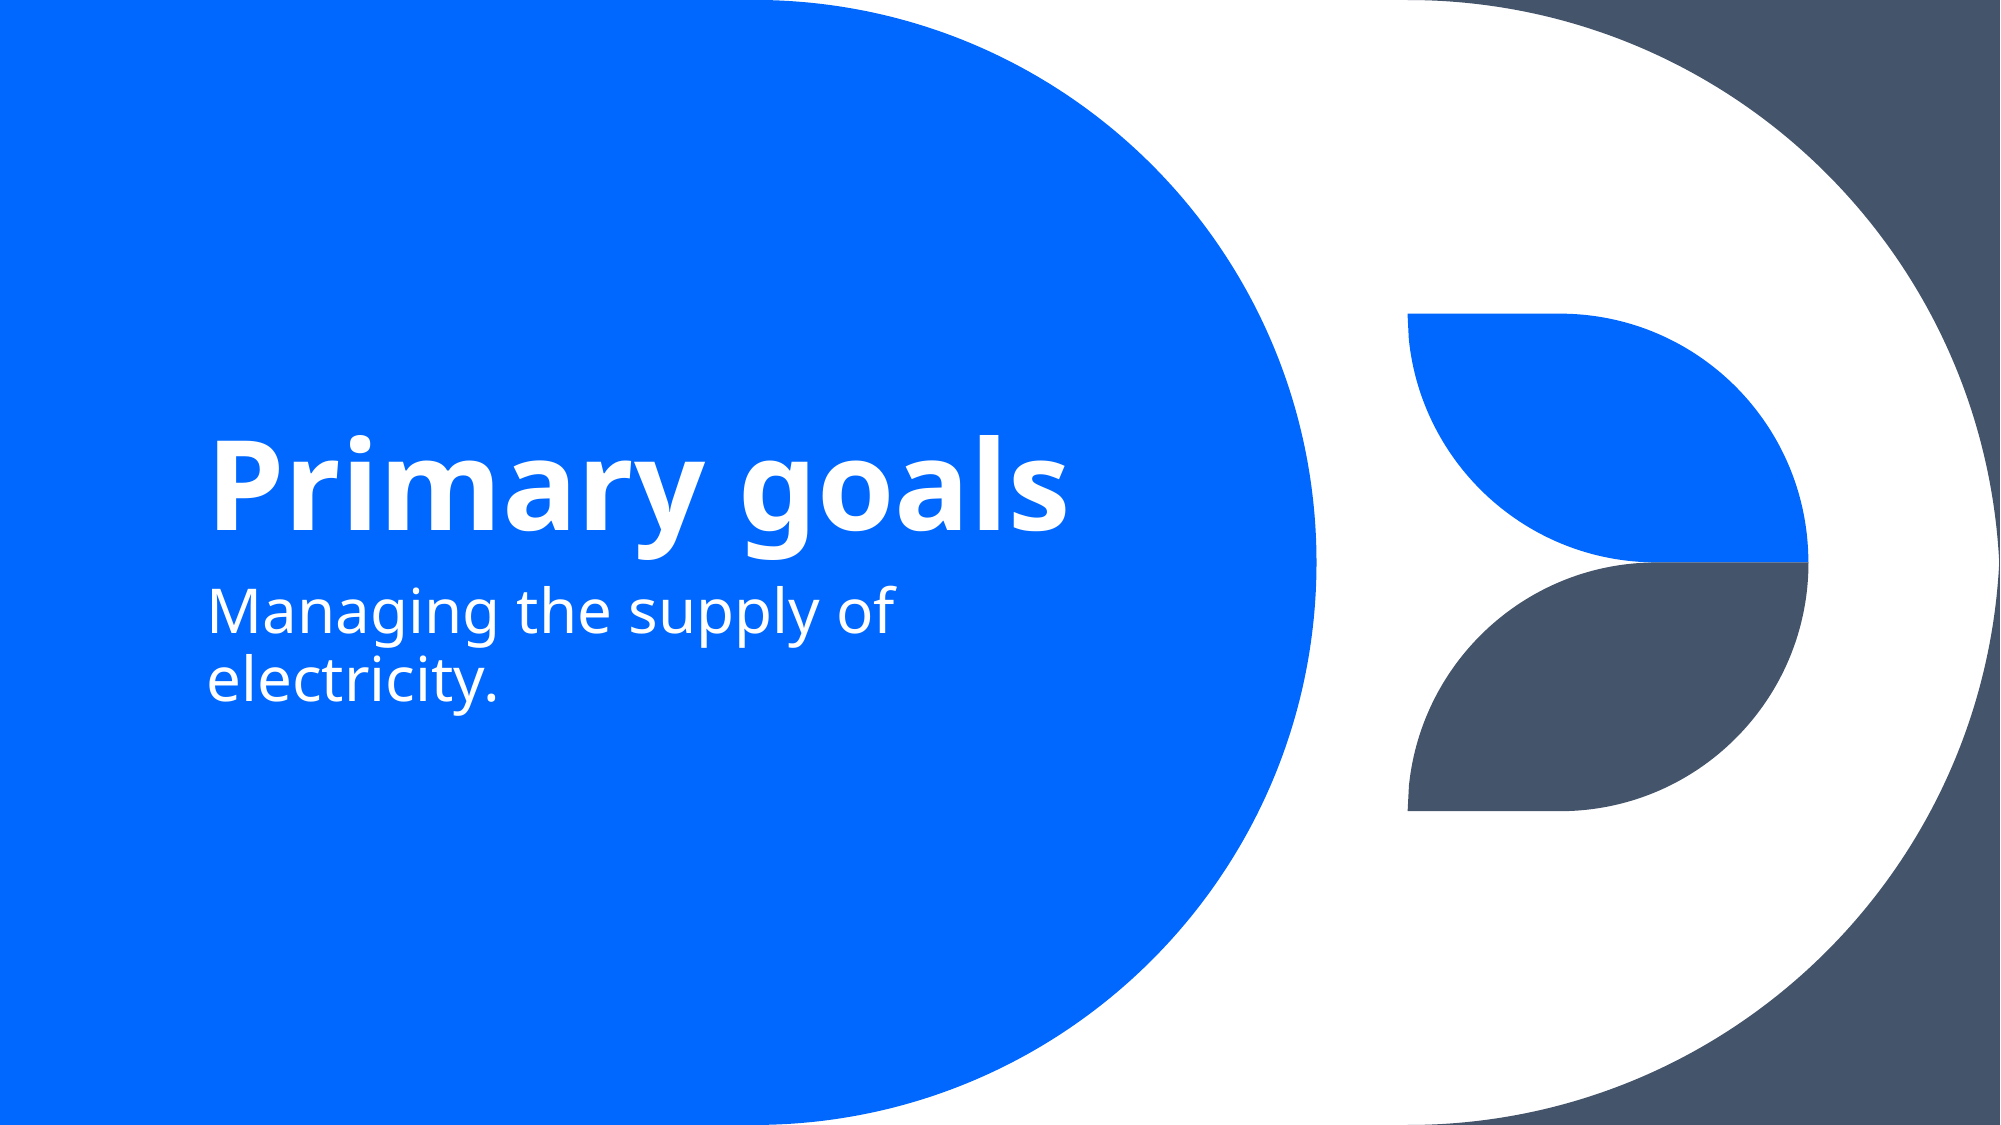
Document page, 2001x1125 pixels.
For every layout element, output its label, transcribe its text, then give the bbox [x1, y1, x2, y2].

title Primary goals [191, 29, 1217, 566]
subtitle Managing the supply of electricity. [191, 572, 1217, 723]
